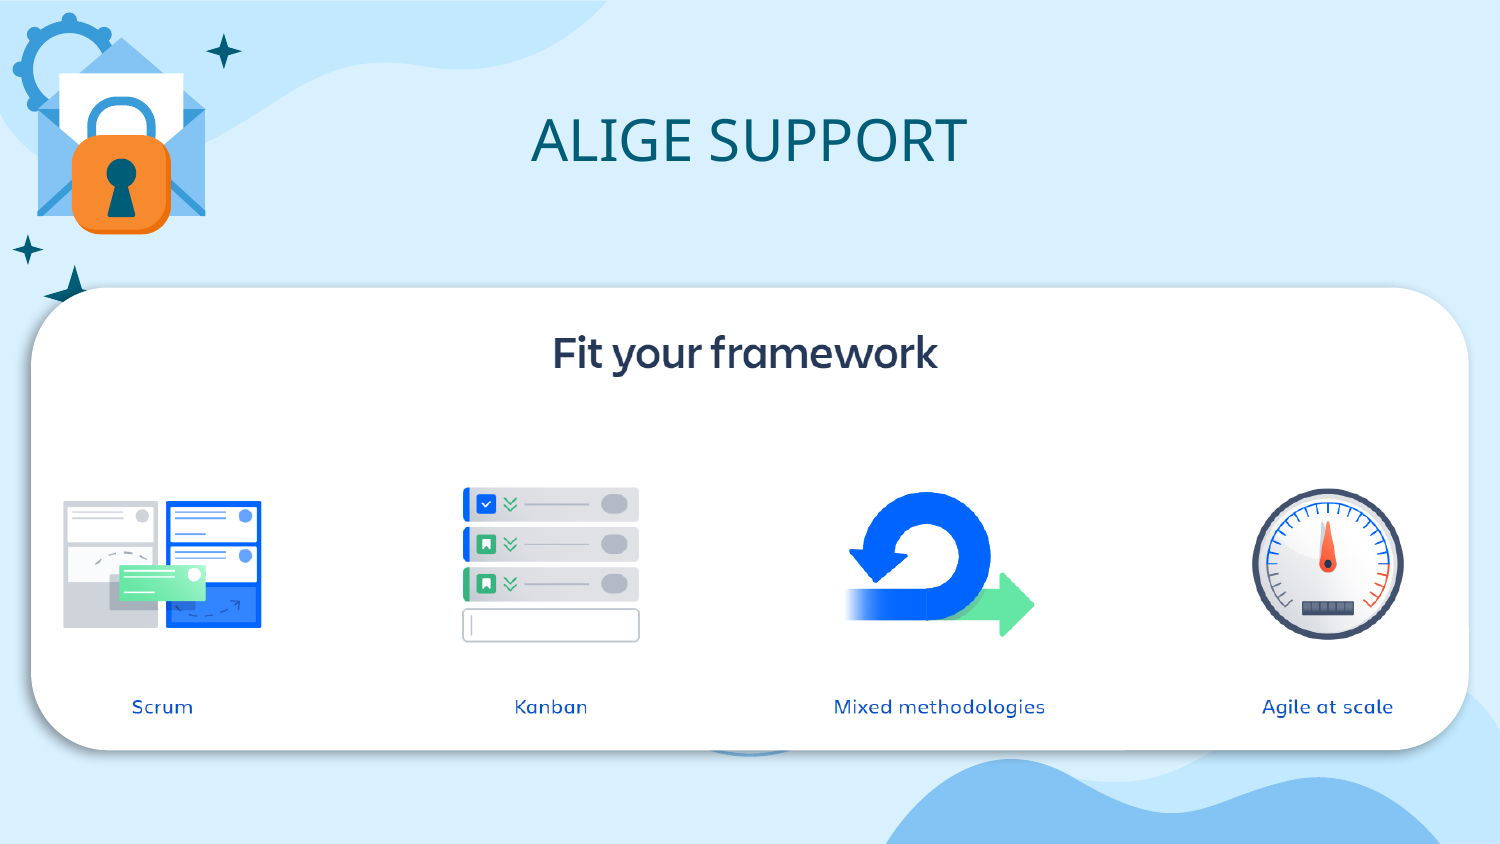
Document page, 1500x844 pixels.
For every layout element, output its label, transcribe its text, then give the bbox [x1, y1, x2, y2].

title ALIGE SUPPORT [246, 88, 1382, 200]
picture [30, 287, 1469, 751]
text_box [12, 12, 243, 328]
